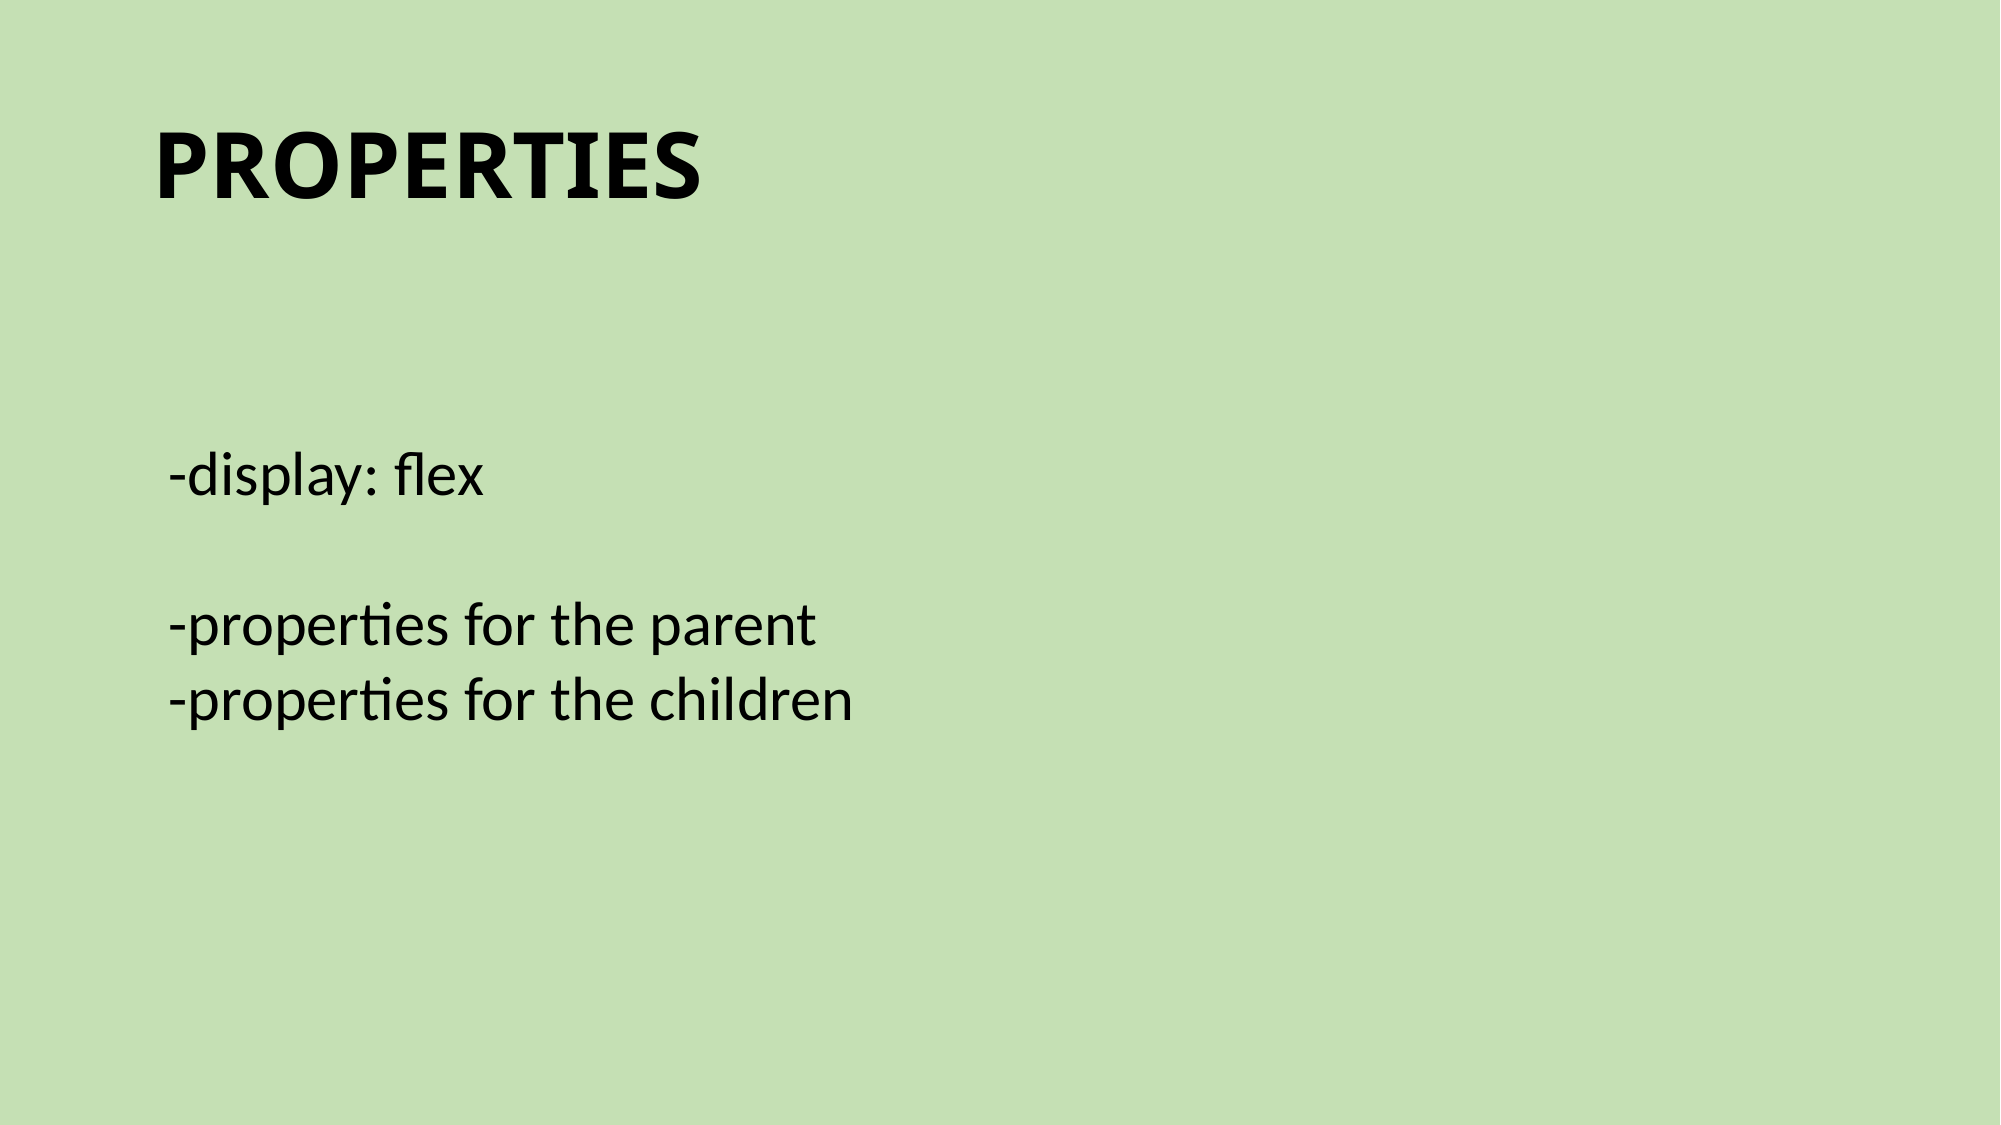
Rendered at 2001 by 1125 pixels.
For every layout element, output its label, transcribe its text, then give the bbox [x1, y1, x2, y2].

title PROPERTIES [137, 59, 1863, 278]
text_box -display: flex -properties for the parent -properties for the children [153, 425, 1863, 741]
